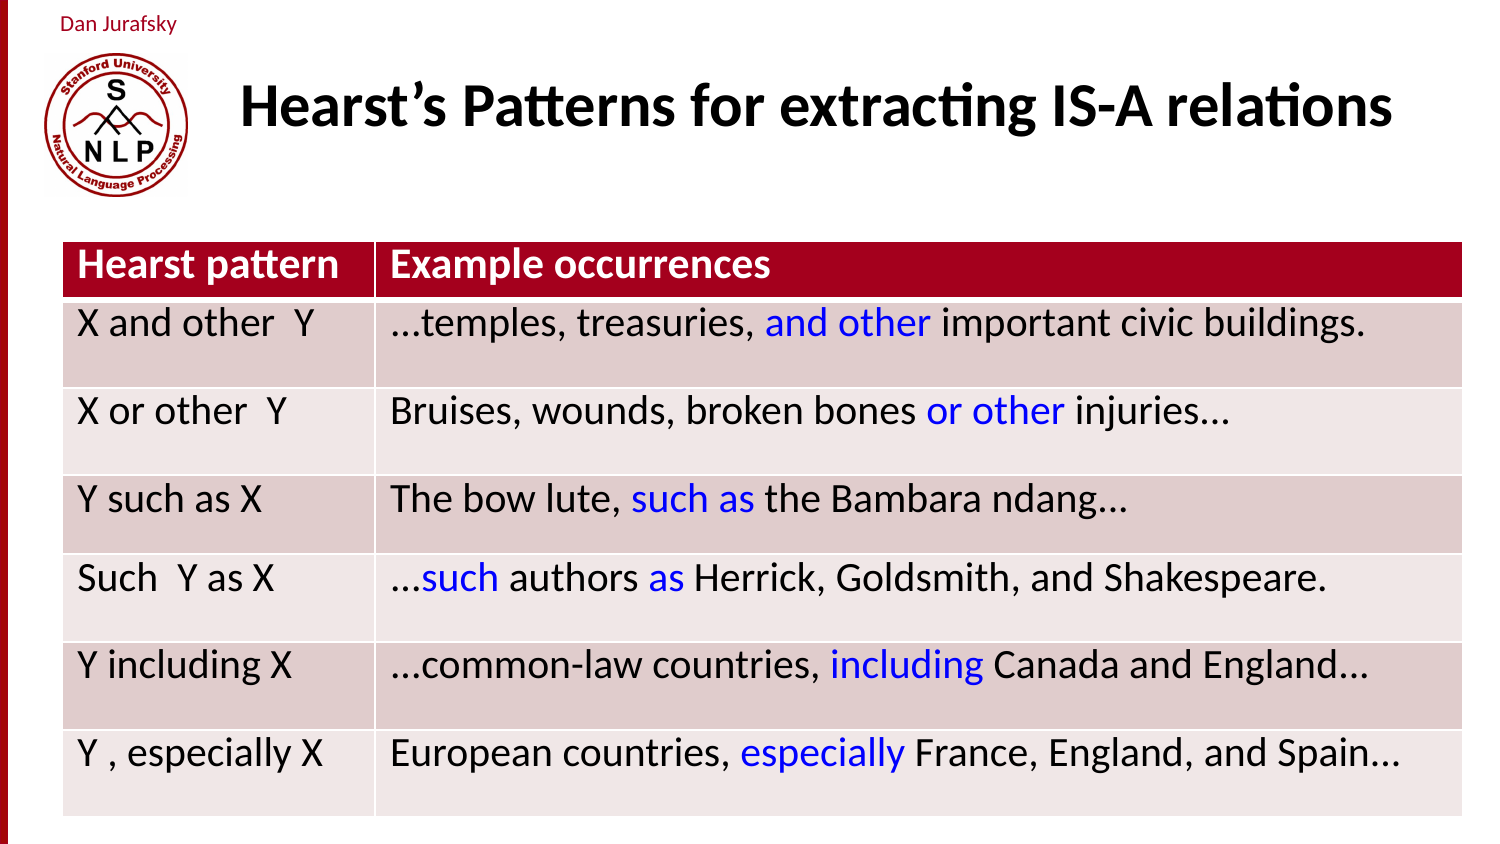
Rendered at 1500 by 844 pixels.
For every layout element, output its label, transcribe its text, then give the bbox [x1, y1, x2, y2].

table_cell X and other Y [63, 303, 374, 387]
table_header Hearst pattern [63, 242, 374, 297]
table_cell Y including X [63, 643, 374, 729]
table_cell Y such as X [63, 476, 374, 553]
table_header Example occurrences [376, 242, 1462, 297]
table_cell Such Y as X [63, 555, 374, 641]
table_cell ...such authors as Herrick, Goldsmith, and Shakespeare. [376, 555, 1462, 641]
table_cell ...common-law countries, including Canada and England... [376, 643, 1462, 729]
table_cell Bruises, wounds, broken bones or other injuries... [376, 389, 1462, 474]
title Hearst’s Patterns for extracting IS-A relations [225, 34, 1488, 147]
table_cell European countries, especially France, England, and Spain... [376, 731, 1462, 816]
picture [44, 53, 188, 197]
table_cell The bow lute, such as the Bambara ndang... [376, 476, 1462, 553]
table_cell ...temples, treasuries, and other important civic buildings. [376, 303, 1462, 387]
table_cell X or other Y [63, 389, 374, 474]
table_cell Y , especially X [63, 731, 374, 816]
